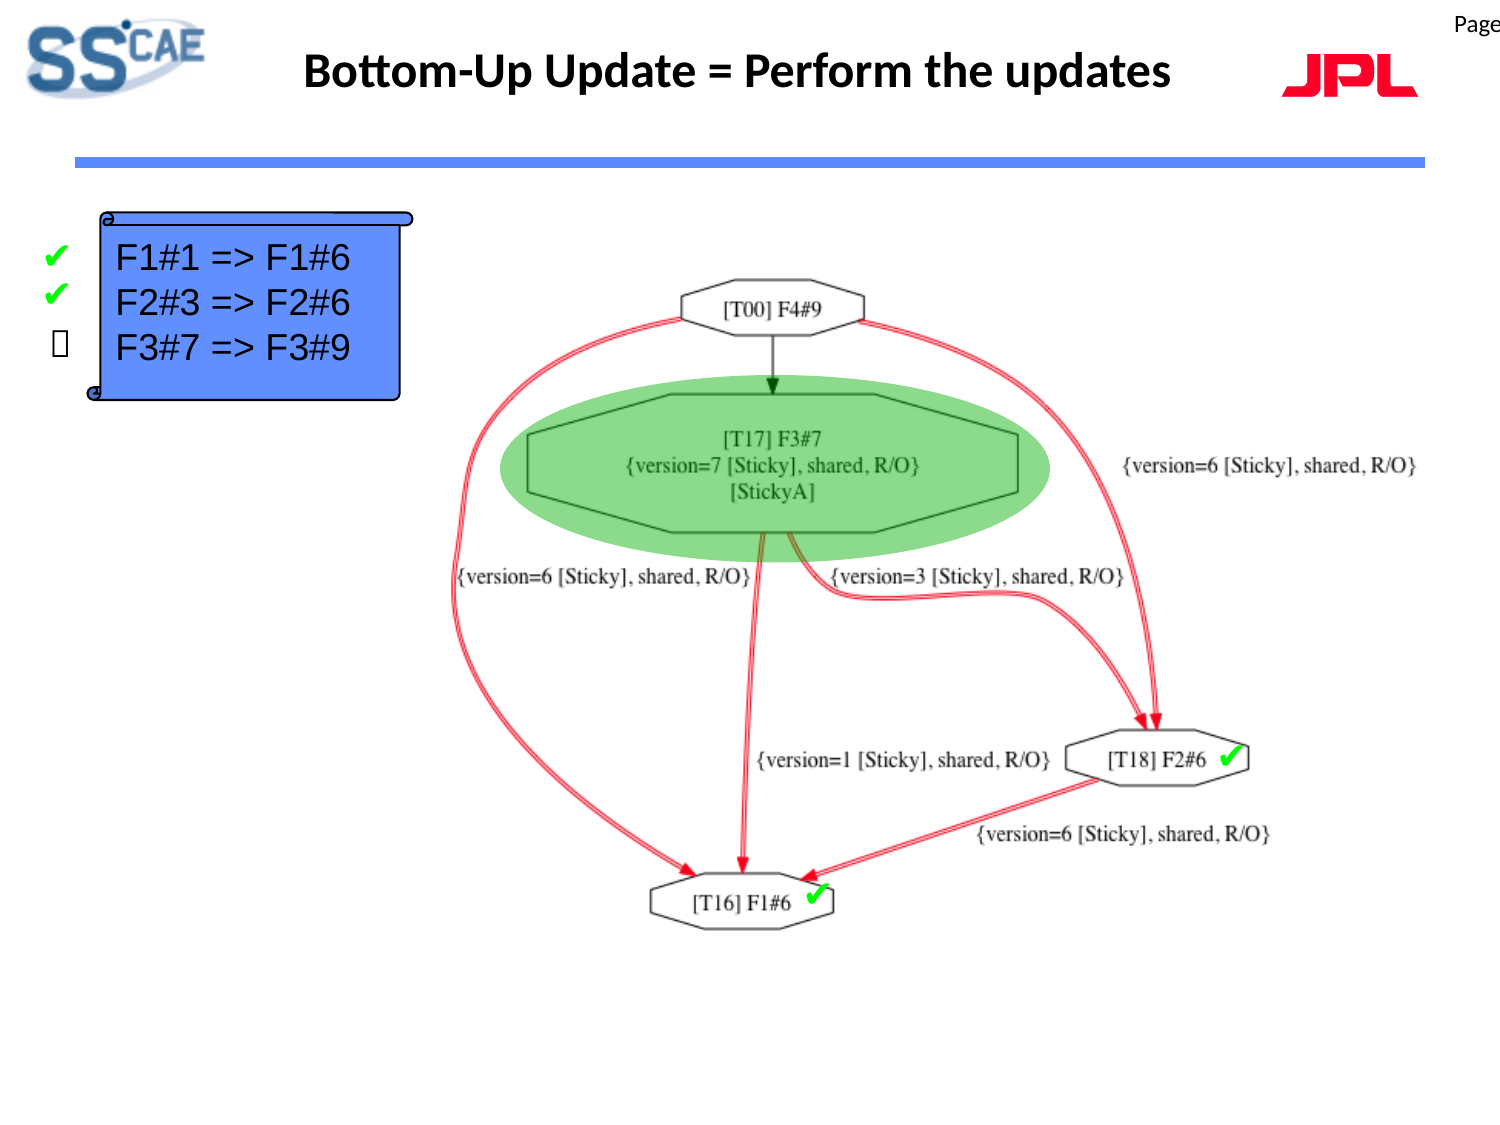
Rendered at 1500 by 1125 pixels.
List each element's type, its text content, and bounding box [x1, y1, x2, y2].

picture [449, 274, 1426, 940]
text_box  [34, 323, 87, 373]
picture [0, 0, 225, 111]
slide_number Page 25 [1162, 0, 1500, 76]
title Bottom-Up Update = Perform the updates [225, 37, 1250, 99]
text_box ✔ [26, 224, 88, 262]
text_box F1#1 => F1#6 F2#3 => F2#6 F3#7 => F3#9 [87, 212, 413, 400]
text_box ✔ [26, 262, 88, 323]
